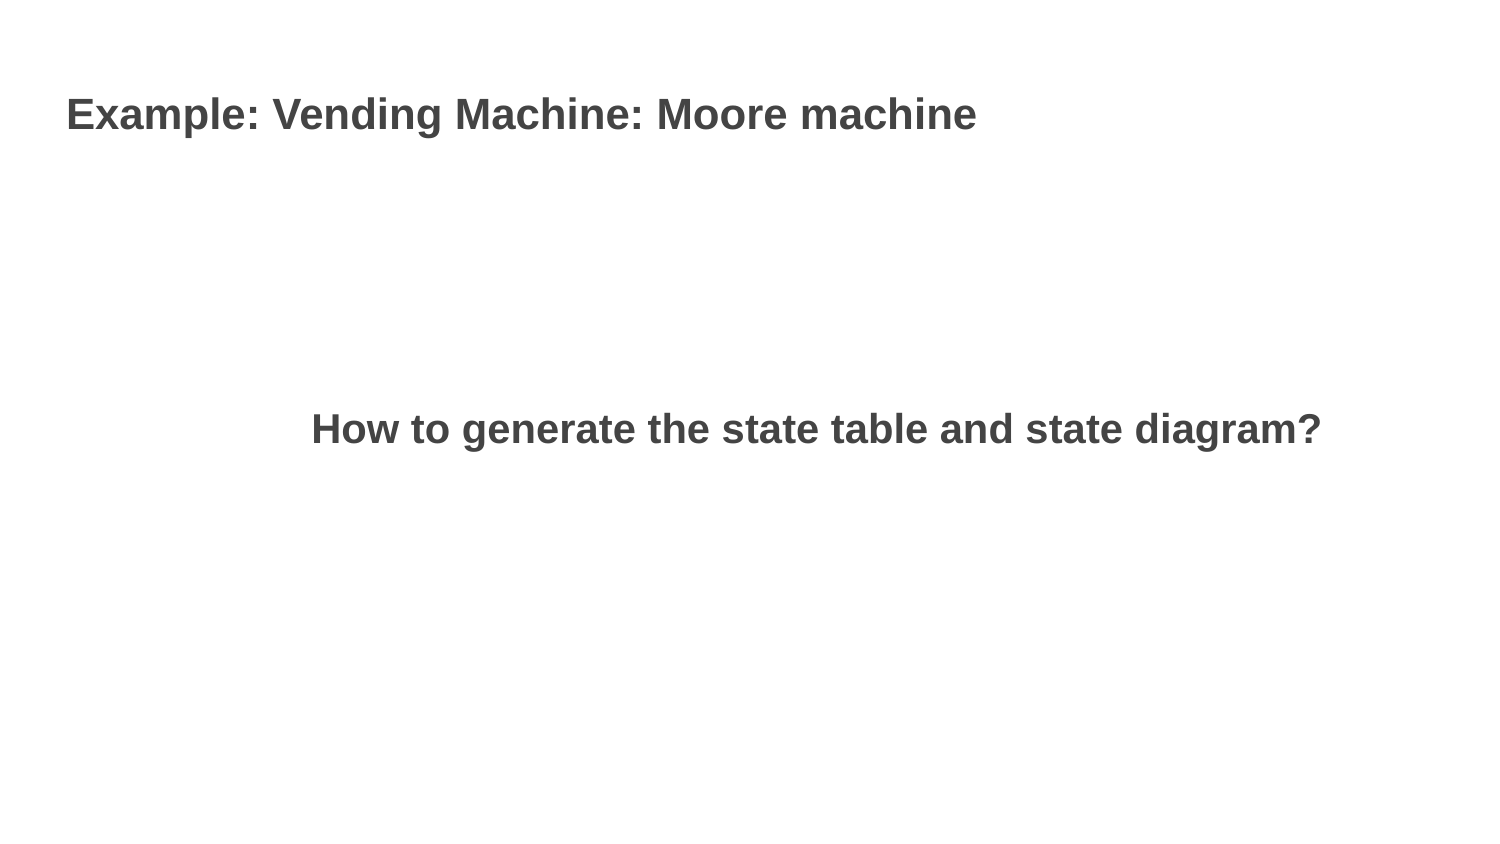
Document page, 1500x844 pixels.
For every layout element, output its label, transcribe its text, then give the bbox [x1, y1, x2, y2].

text_box Example: Vending Machine: Moore machine [51, 31, 1449, 154]
text_box How to generate the state table and state diagram? [59, 145, 1500, 807]
